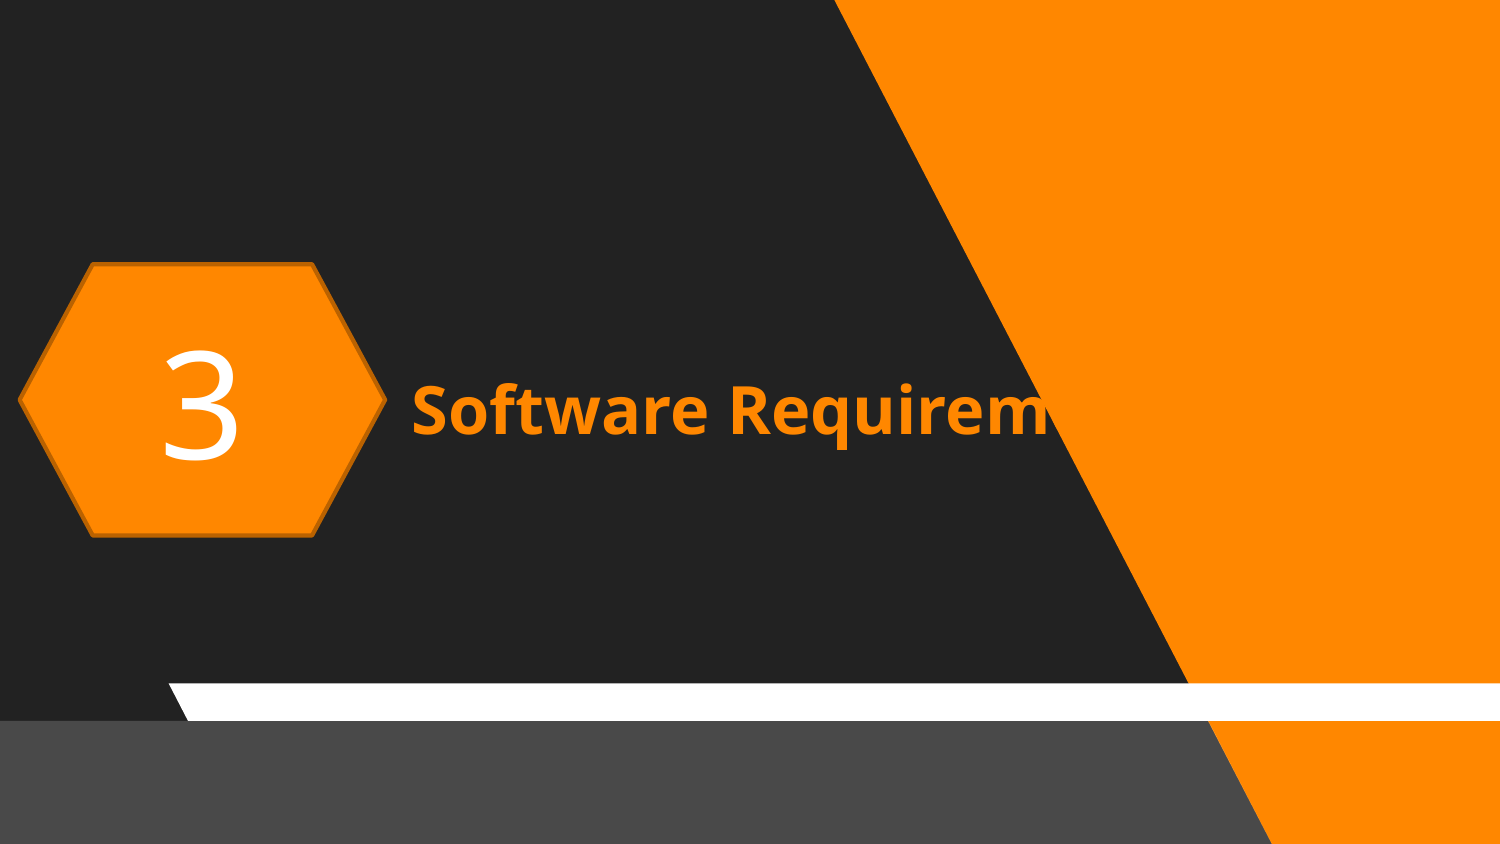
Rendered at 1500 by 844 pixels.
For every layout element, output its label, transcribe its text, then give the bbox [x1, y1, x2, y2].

text_box Software Requirement [396, 360, 1471, 566]
text_box 3 [19, 264, 386, 536]
